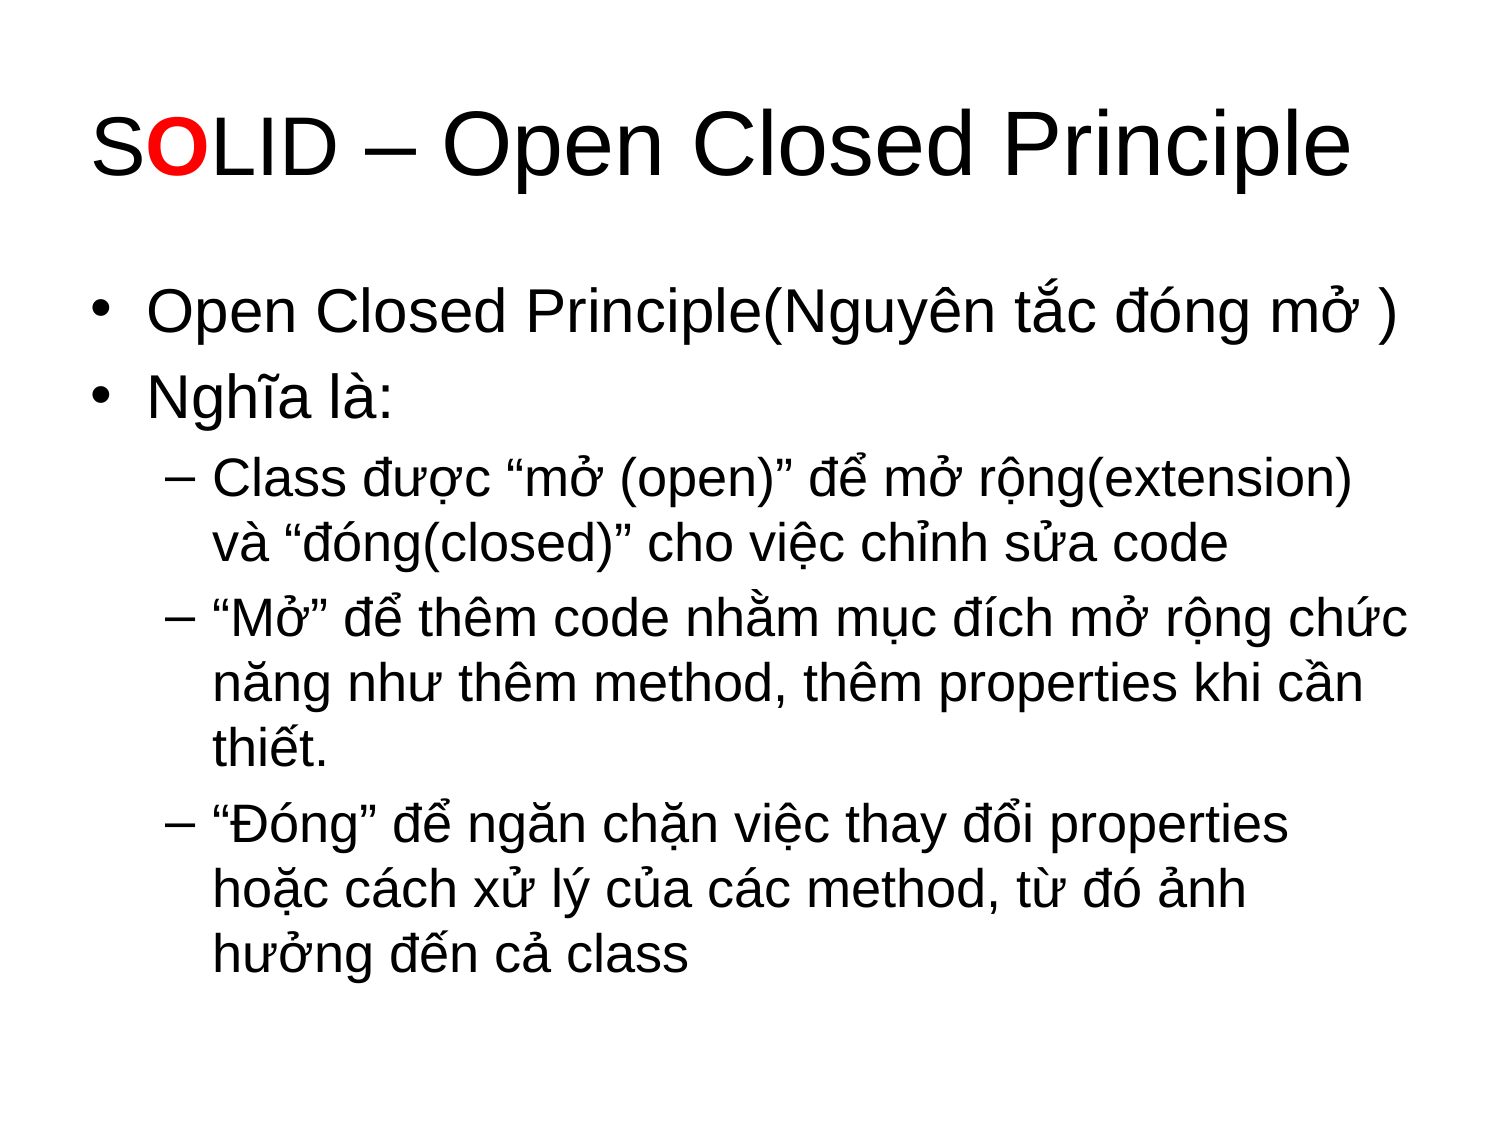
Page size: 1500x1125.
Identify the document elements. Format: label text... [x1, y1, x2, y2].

list Open Closed Principle(Nguyên tắc đóng mở ) Nghĩa là: Class được “mở (open)” để mở rộng(extension) và “đóng(closed)” cho việc chỉnh sửa code “Mở” để thêm code nhằm mục đích mở rộng chức năng như thêm method, thêm properties khi cần thiết. “Đóng” để ngăn chặn việc thay đổi properties hoặc cách xử lý của các method, từ đó ảnh hưởng đến cả class [75, 262, 1425, 1005]
title SOLID – Open Closed Principle [75, 45, 1425, 233]
